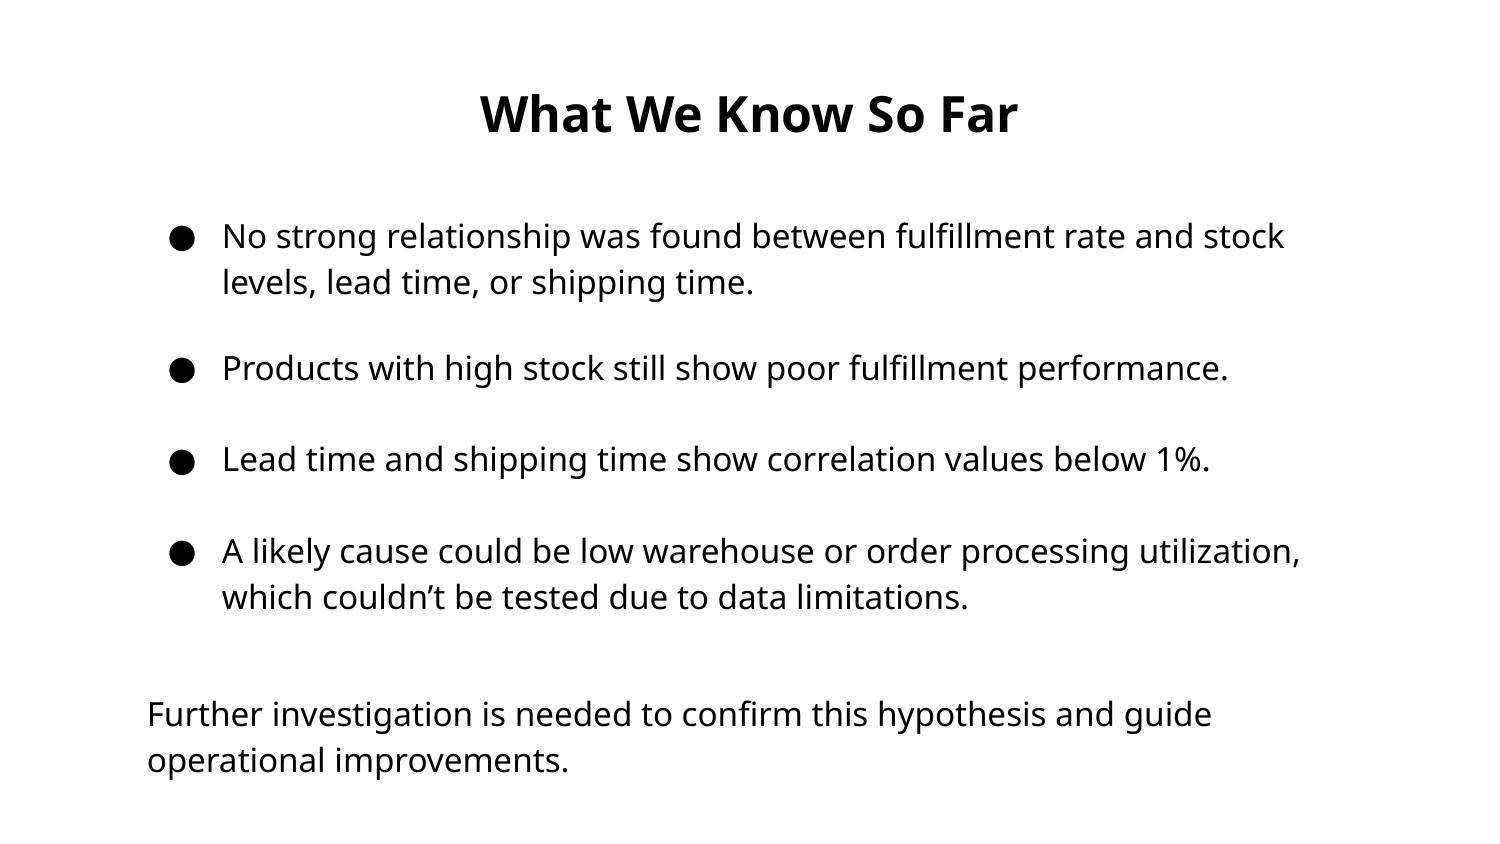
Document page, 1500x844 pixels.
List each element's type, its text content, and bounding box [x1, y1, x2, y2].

text_box No strong relationship was found between fulfillment rate and stock levels, lead time, or shipping time. Products with high stock still show poor fulfillment performance. Lead time and shipping time show correlation values below 1%. A likely cause could be low warehouse or order processing utilization, which couldn’t be tested due to data limitations. Further investigation is needed to confirm this hypothesis and guide operational improvements. [69, 193, 1431, 844]
title What We Know So Far [74, 67, 1426, 160]
